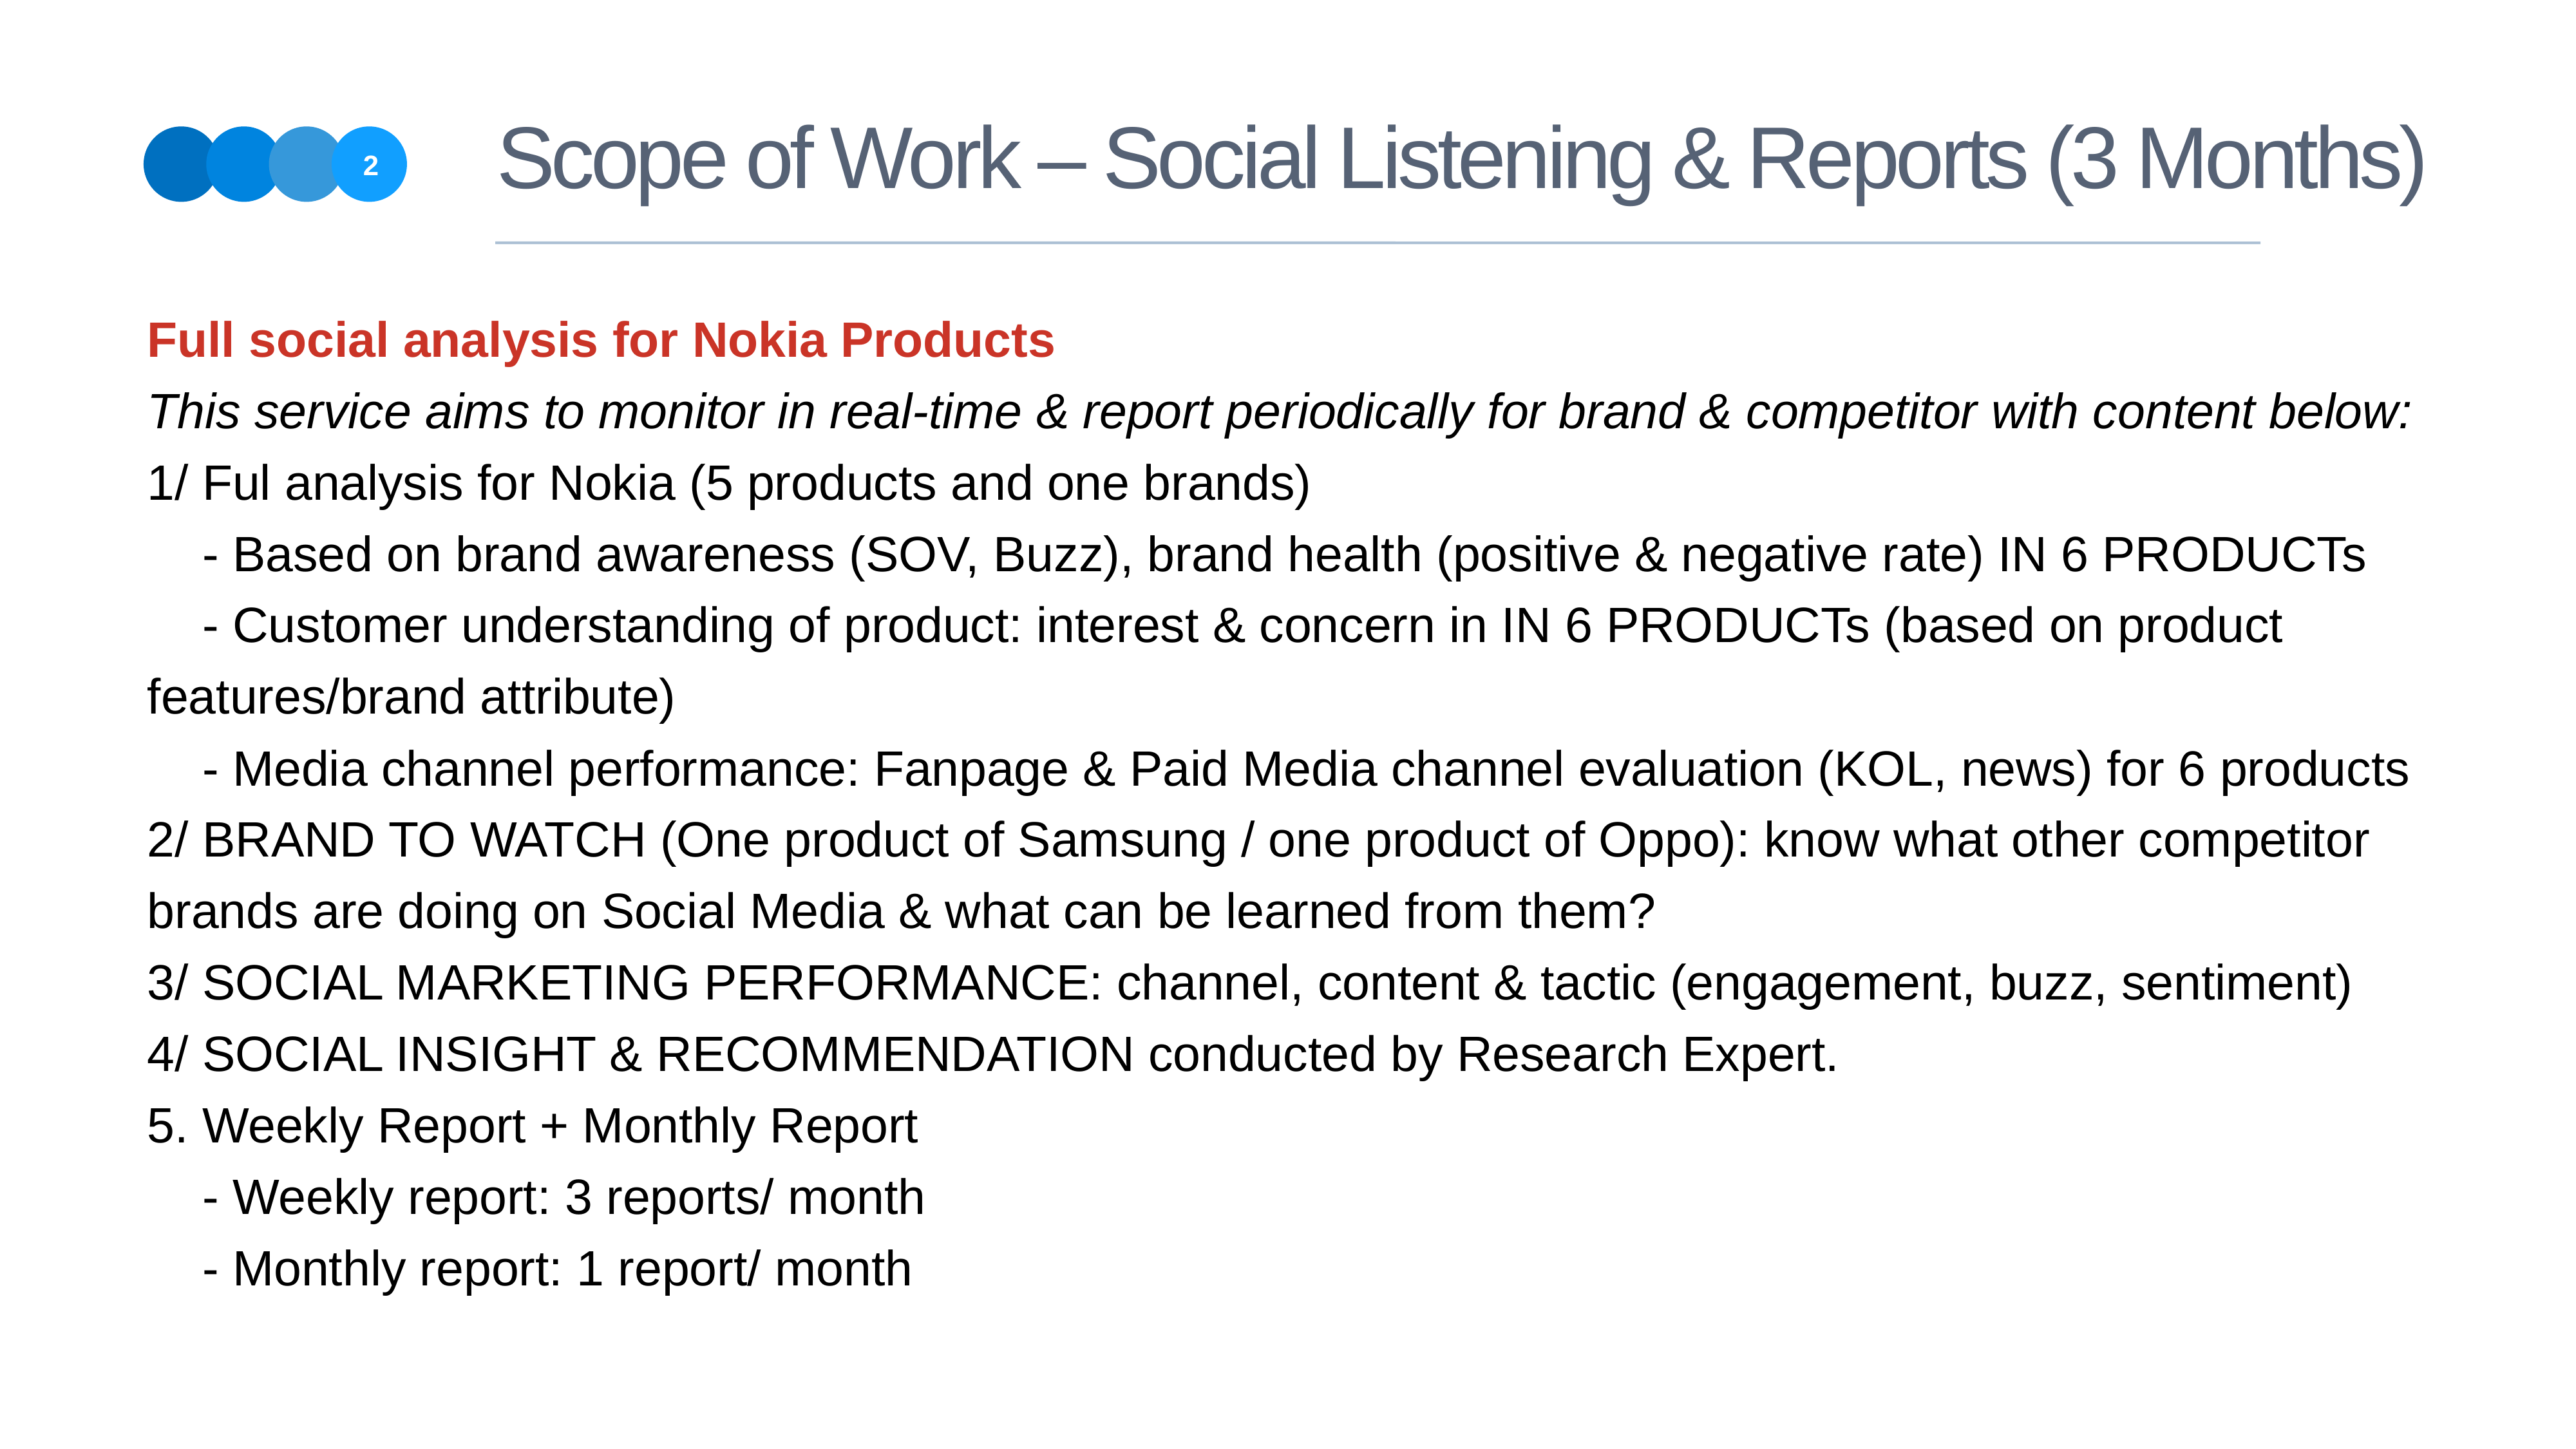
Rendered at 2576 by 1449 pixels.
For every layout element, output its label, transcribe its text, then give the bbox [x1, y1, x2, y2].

slide_number 2 [349, 141, 393, 187]
text_box Full social analysis for Nokia Products This service aims to monitor in real-time & report periodically for brand & competitor with content below: 1/ Ful analysis for Nokia (5 products and one brands) - Based on brand awareness (SOV, Buzz), brand health (positive & negative rate) IN 6 PRODUCTs - Customer understanding of product: interest & concern in IN 6 PRODUCTs (based on product features/brand attribute) - Media channel performance: Fanpage & Paid Media channel evaluation (KOL, news) for 6 products 2/ BRAND TO WATCH (One product of Samsung / one product of Oppo): know what other competitor brands are doing on Social Media & what can be learned from them? 3/ SOCIAL MARKETING PERFORMANCE: channel, content & tactic (engagement, buzz, sentiment) 4/ SOCIAL INSIGHT & RECOMMENDATION conducted by Research Expert. 5. Weekly Report + Monthly Report - Weekly report: 3 reports/ month - Monthly report: 1 report/ month [137, 290, 2436, 1301]
title Scope of Work – Social Listening & Reports (3 Months) [491, 95, 2436, 216]
